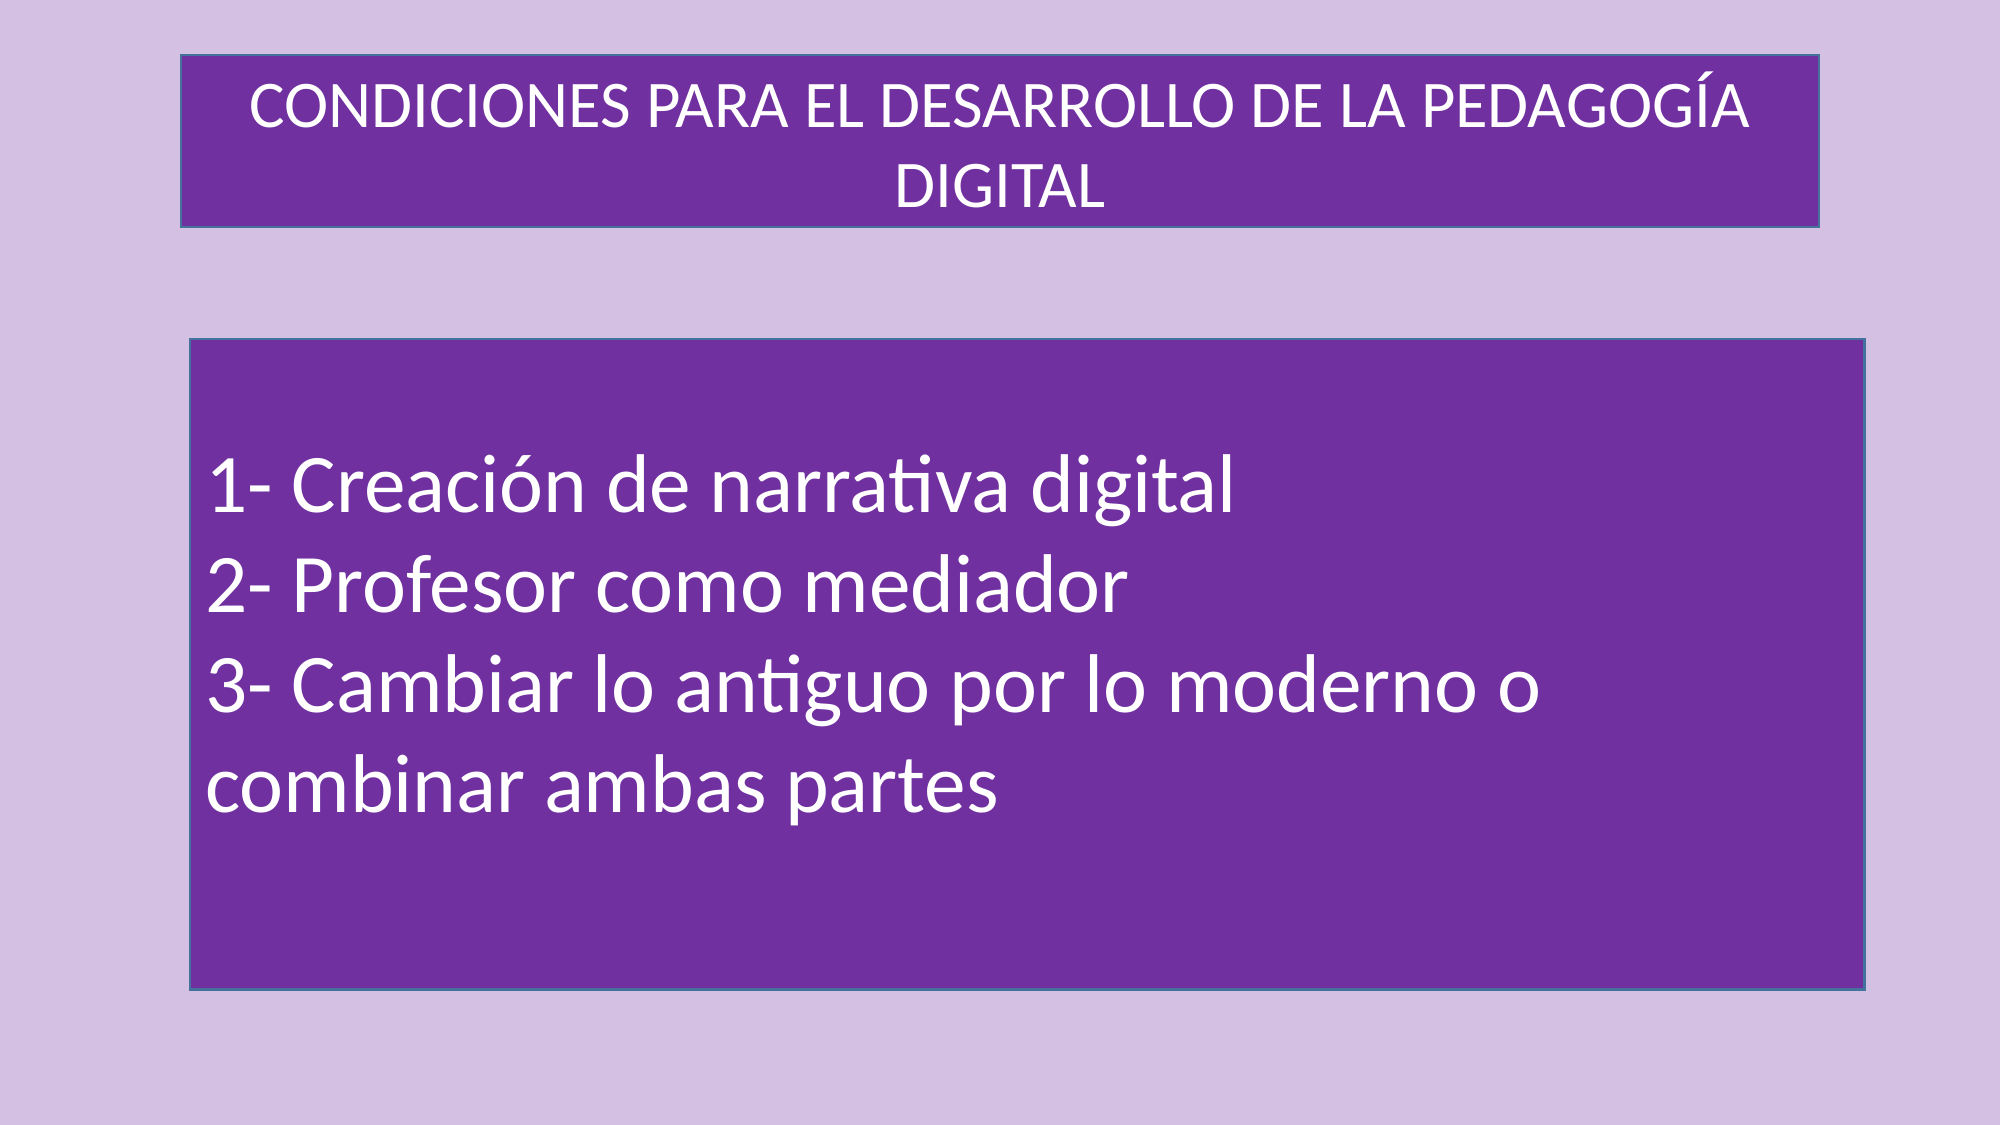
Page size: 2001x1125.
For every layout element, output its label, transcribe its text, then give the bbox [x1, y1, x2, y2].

text_box CONDICIONES PARA EL DESARROLLO DE LA PEDAGOGÍA DIGITAL [180, 54, 1820, 228]
text_box 1- Creación de narrativa digital 2- Profesor como mediador 3- Cambiar lo antiguo por lo moderno o combinar ambas partes [189, 338, 1866, 991]
